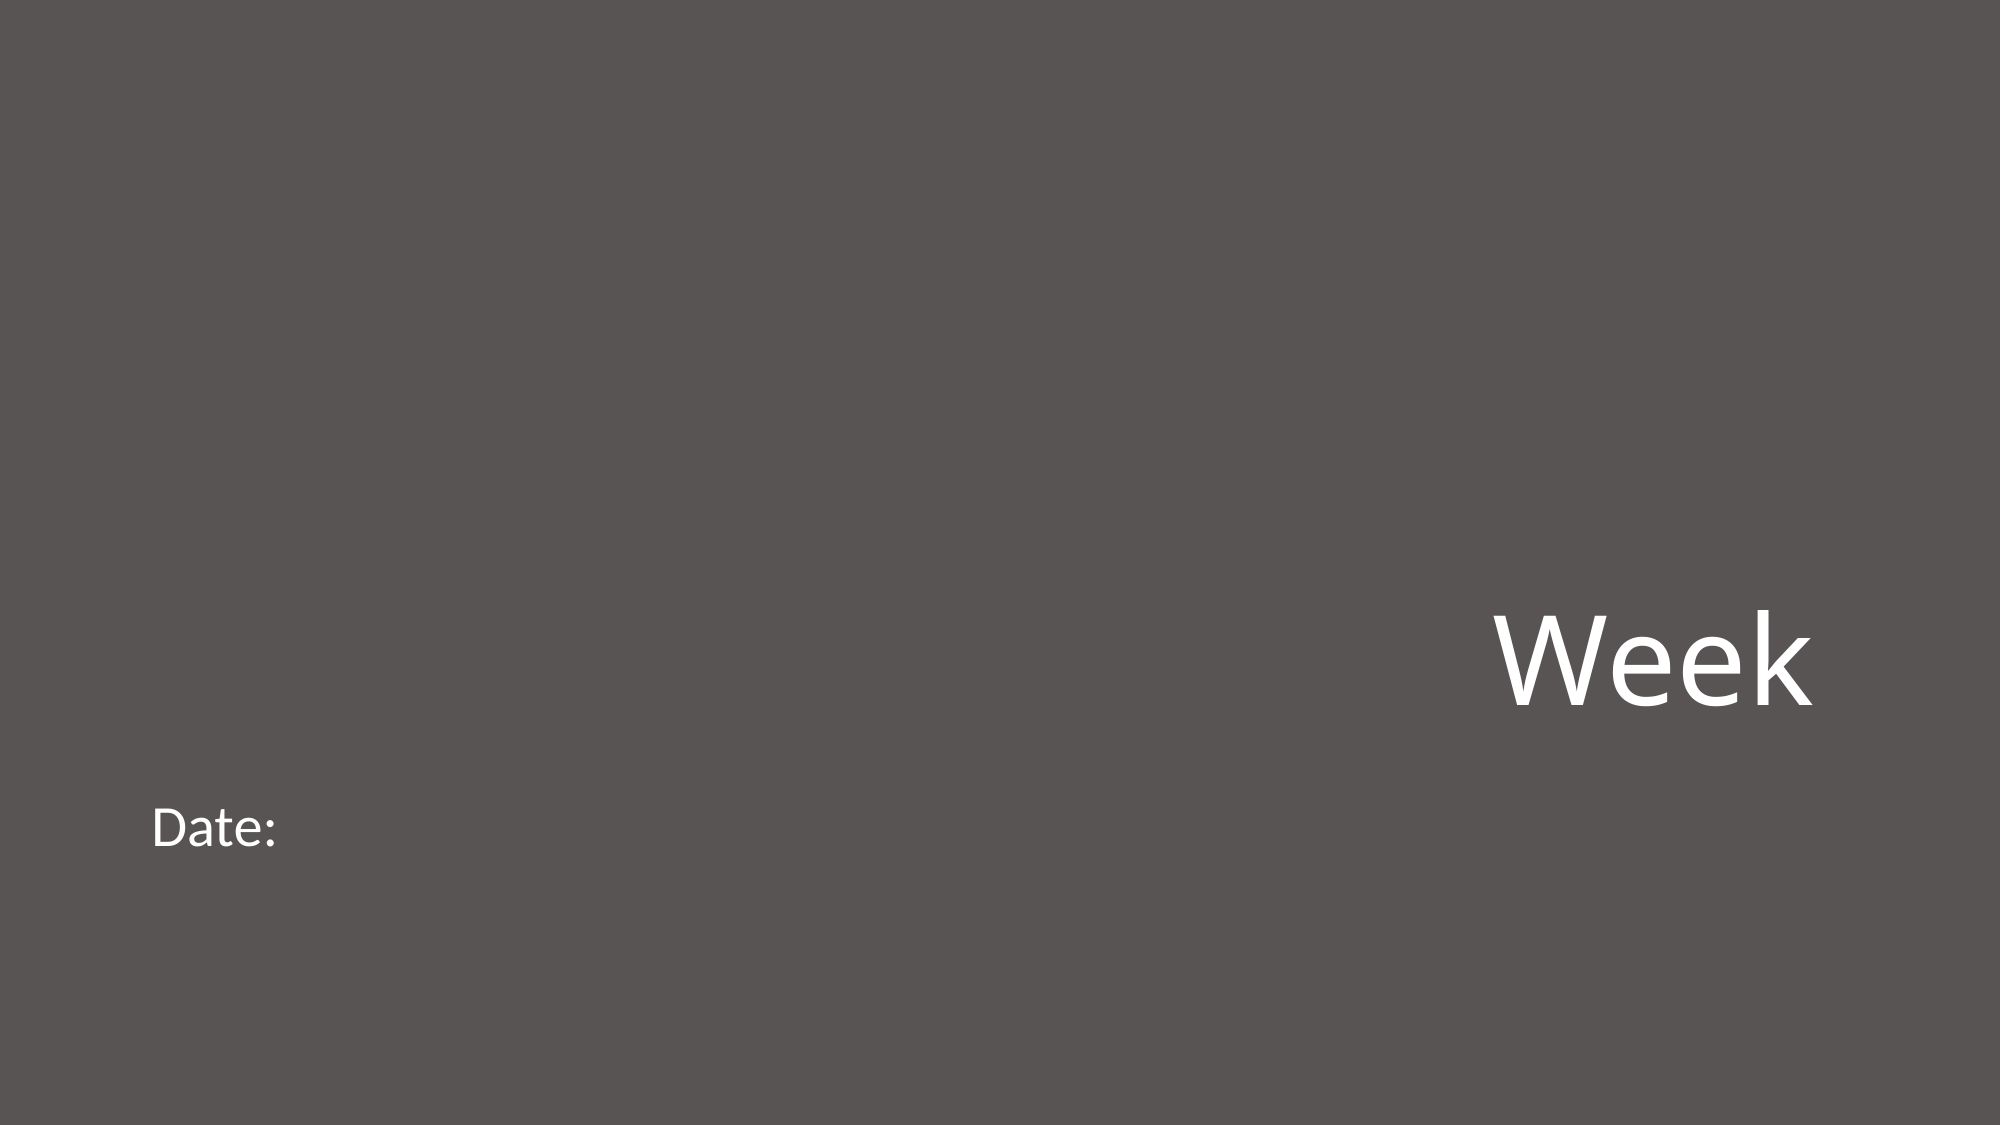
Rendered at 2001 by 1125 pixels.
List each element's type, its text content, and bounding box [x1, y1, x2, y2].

list Date: [136, 788, 1862, 888]
title Week [136, 136, 1862, 740]
